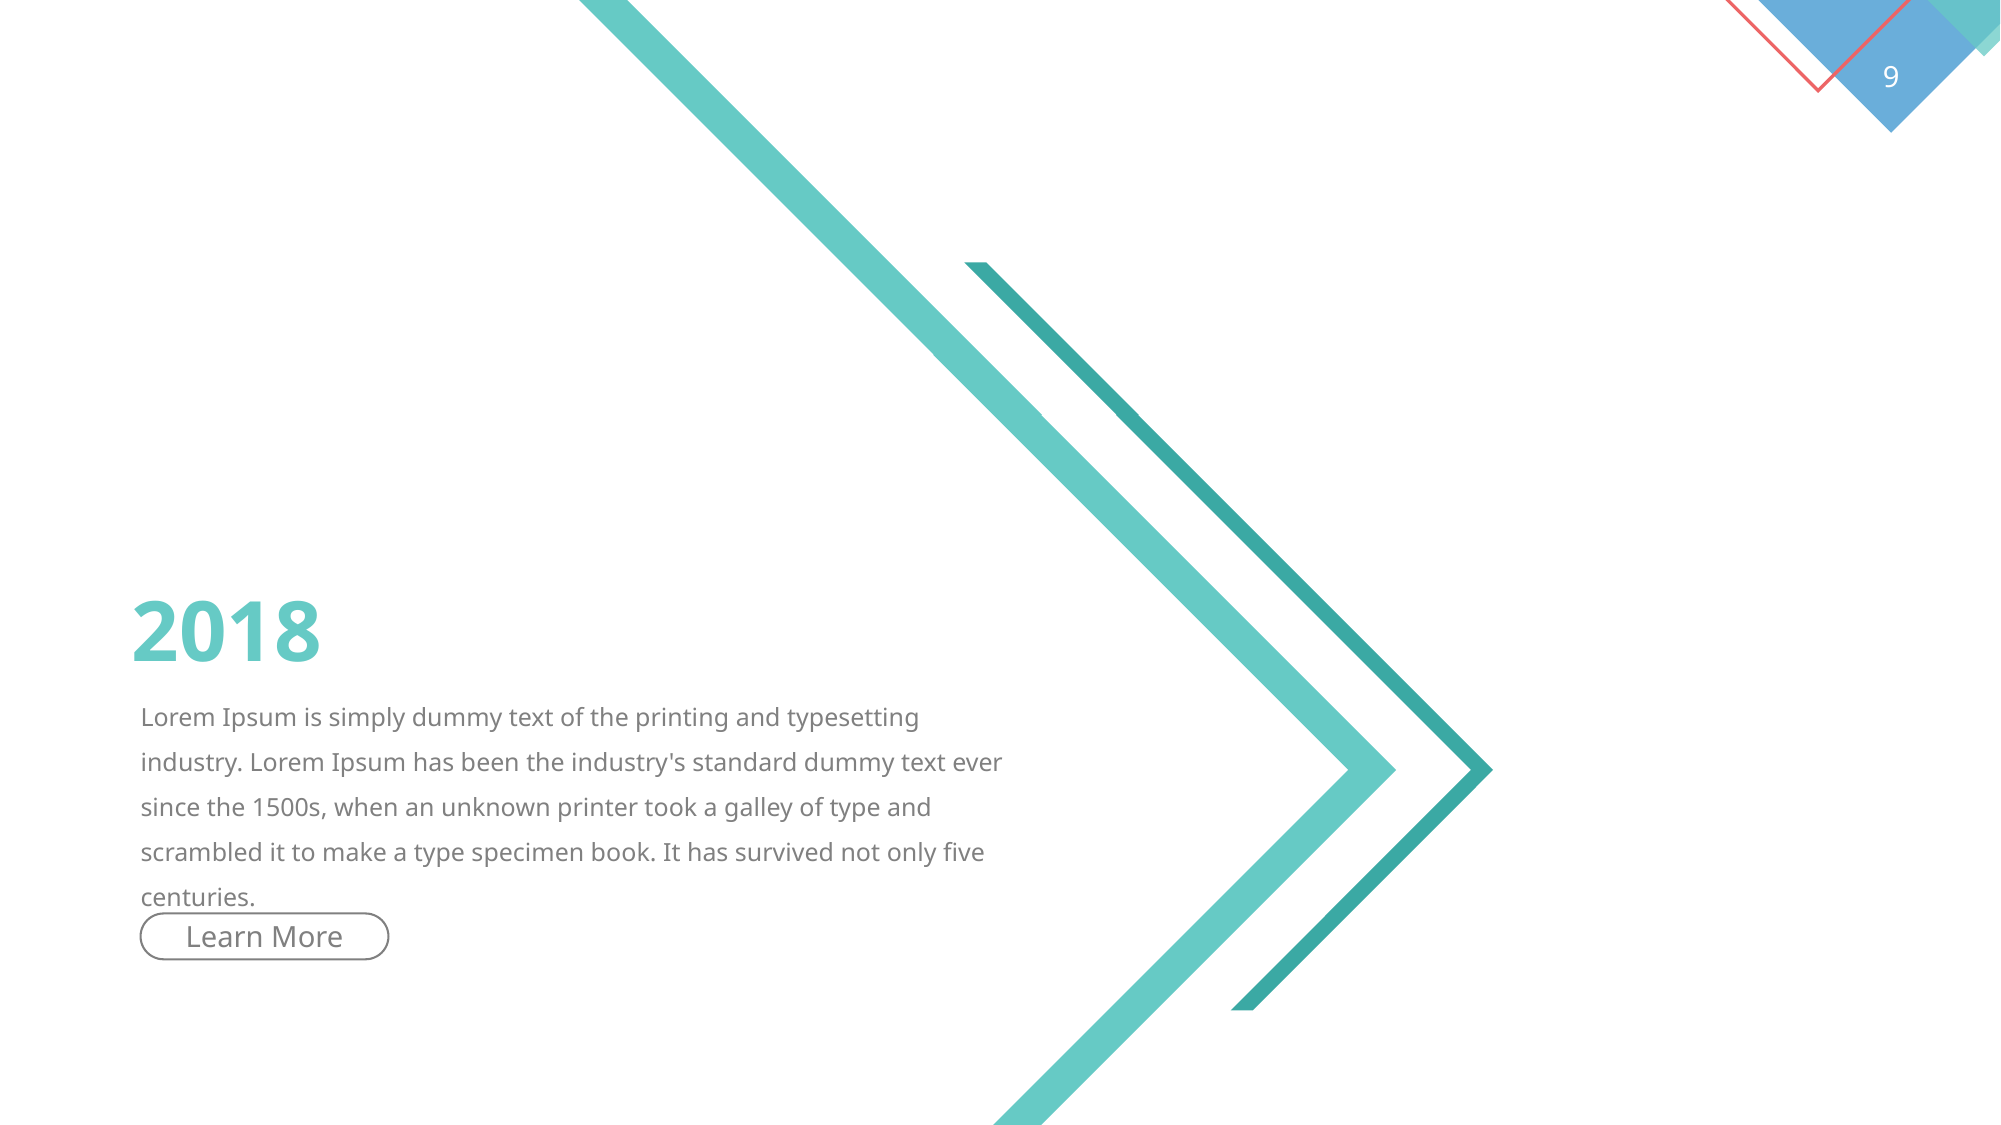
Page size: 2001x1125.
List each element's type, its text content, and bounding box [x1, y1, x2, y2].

text_box [577, 0, 655, 78]
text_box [140, 911, 389, 962]
text_box 2018 [116, 570, 337, 686]
picture [655, 0, 2000, 1125]
text_box Lorem Ipsum is simply dummy text of the printing and typesetting industry. Lorem Ipsum has been the industry's standard dummy text ever since the 1500s, when an unknown printer took a galley of type and scrambled it to make a type specimen book. It has survived not only five centuries. [140, 686, 655, 912]
